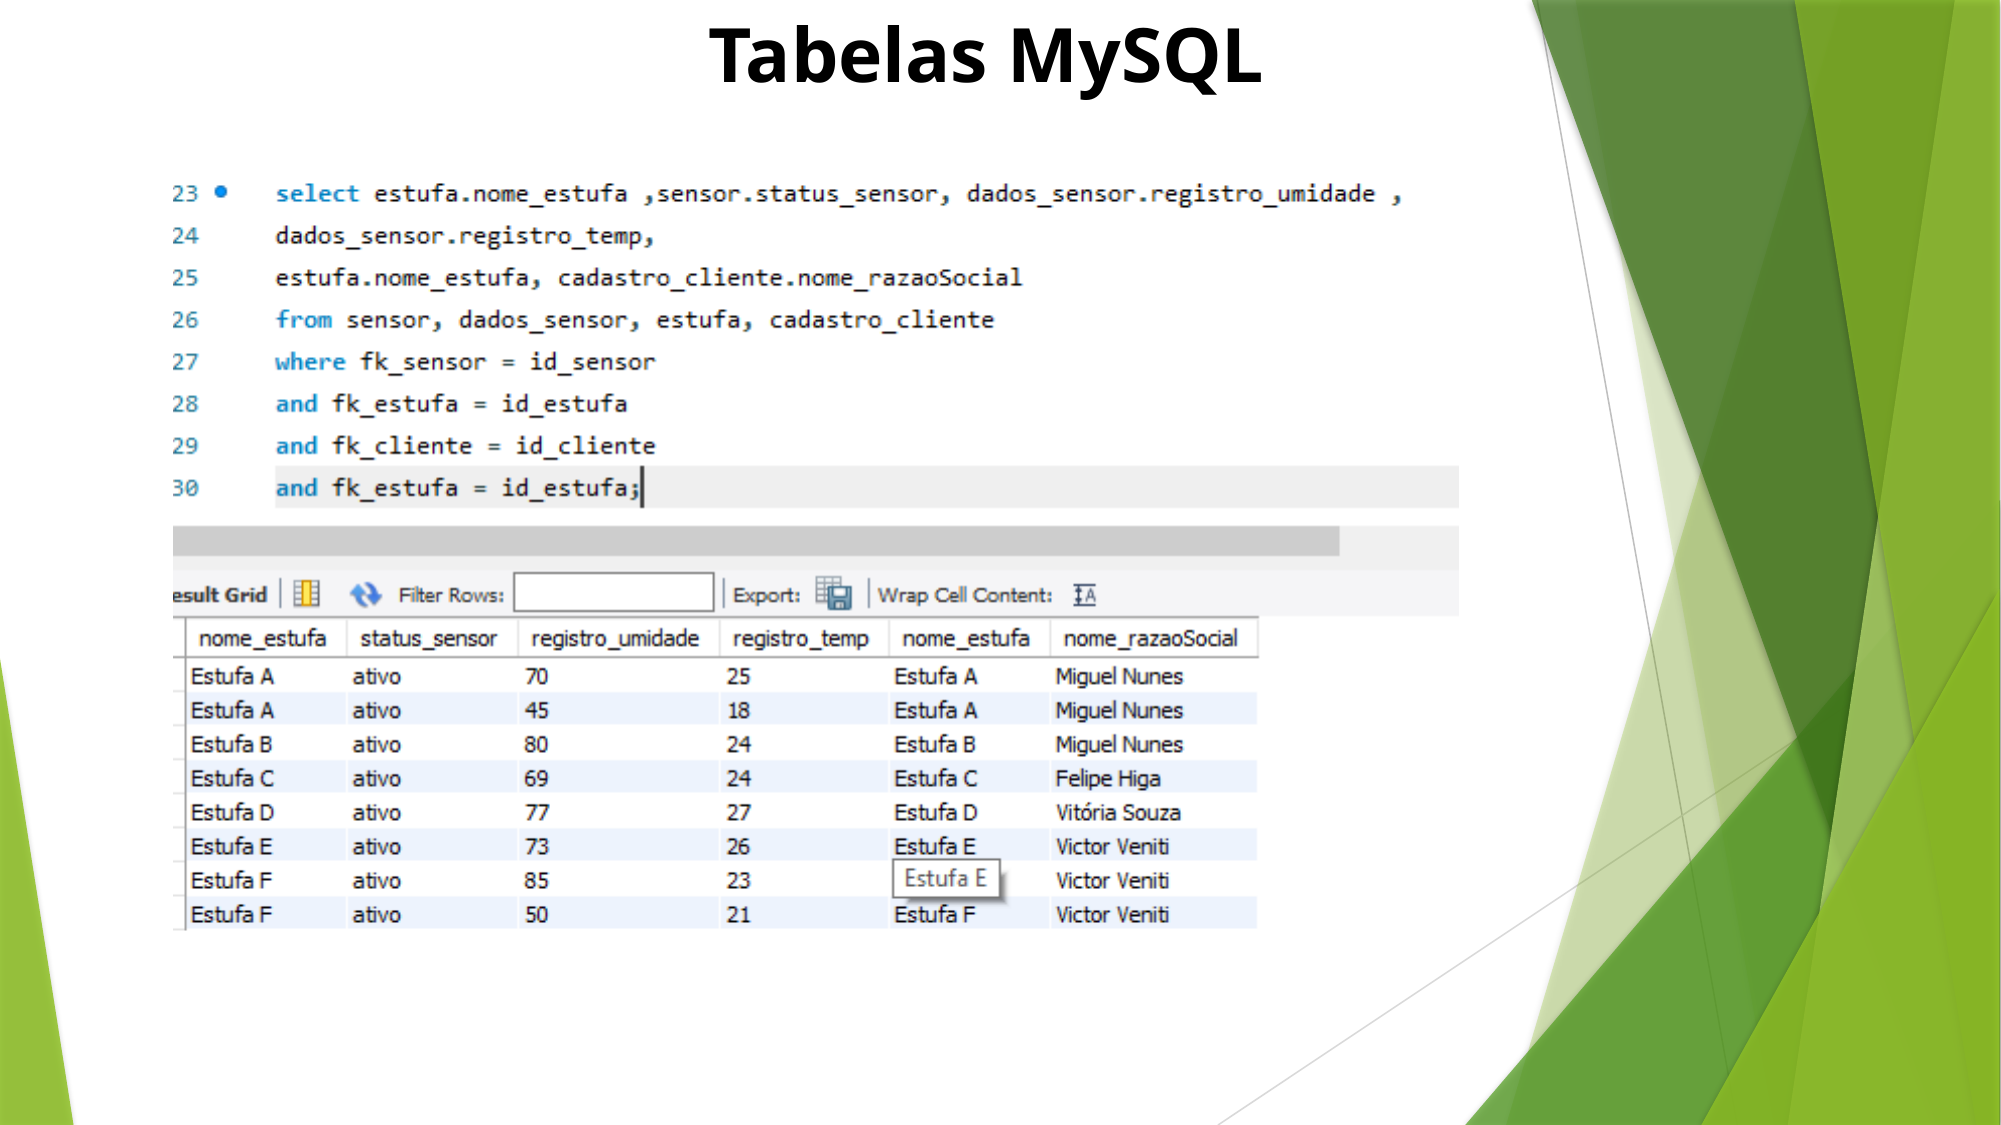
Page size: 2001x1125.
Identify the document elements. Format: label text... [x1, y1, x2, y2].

picture [172, 182, 1459, 945]
title Tabelas MySQL [693, 0, 2000, 217]
